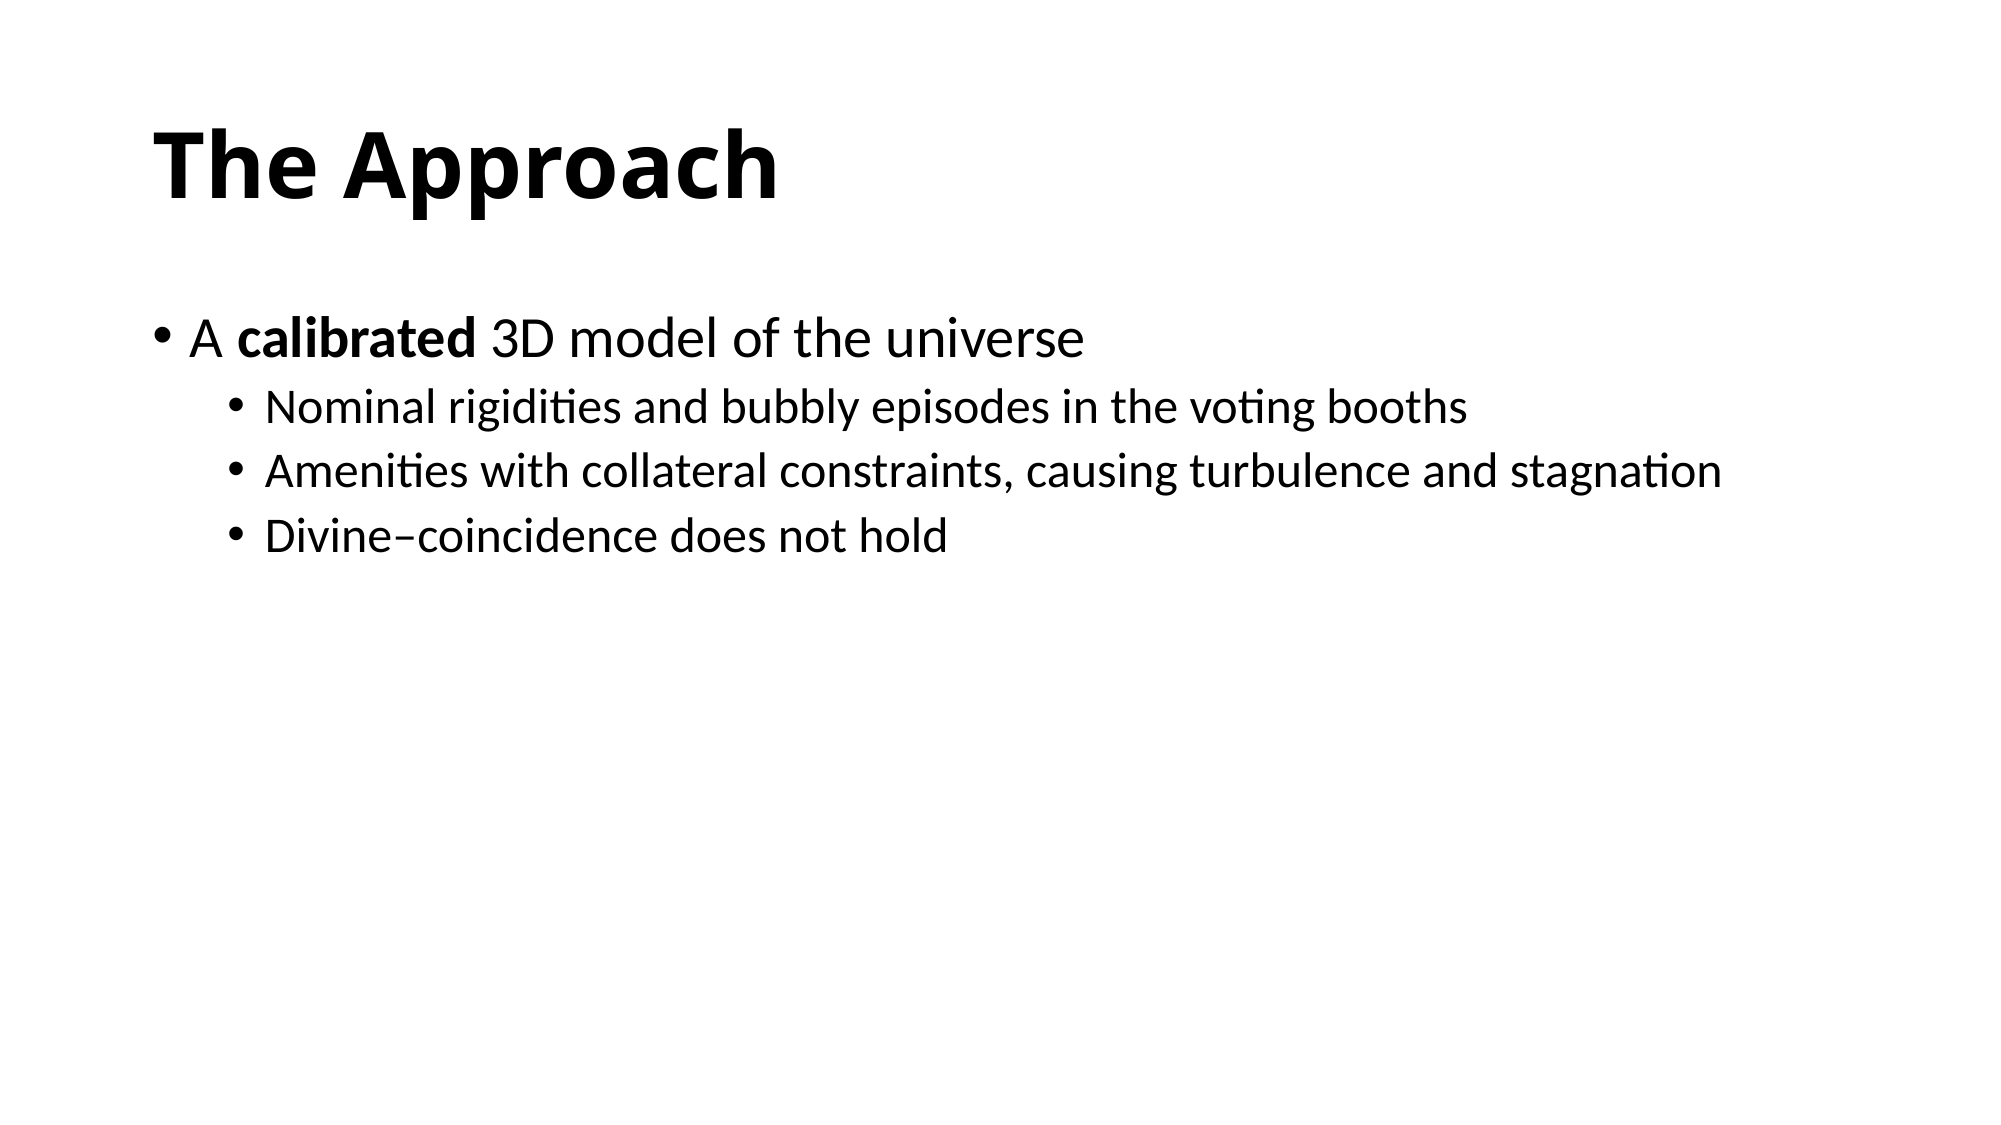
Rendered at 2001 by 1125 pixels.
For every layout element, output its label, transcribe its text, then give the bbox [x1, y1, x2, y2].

list A calibrated 3D model of the universe Nominal rigidities and bubbly episodes in the voting booths Amenities with collateral constraints, causing turbulence and stagnation Divine–coincidence does not hold [137, 299, 1863, 1014]
title The Approach [137, 59, 1863, 278]
